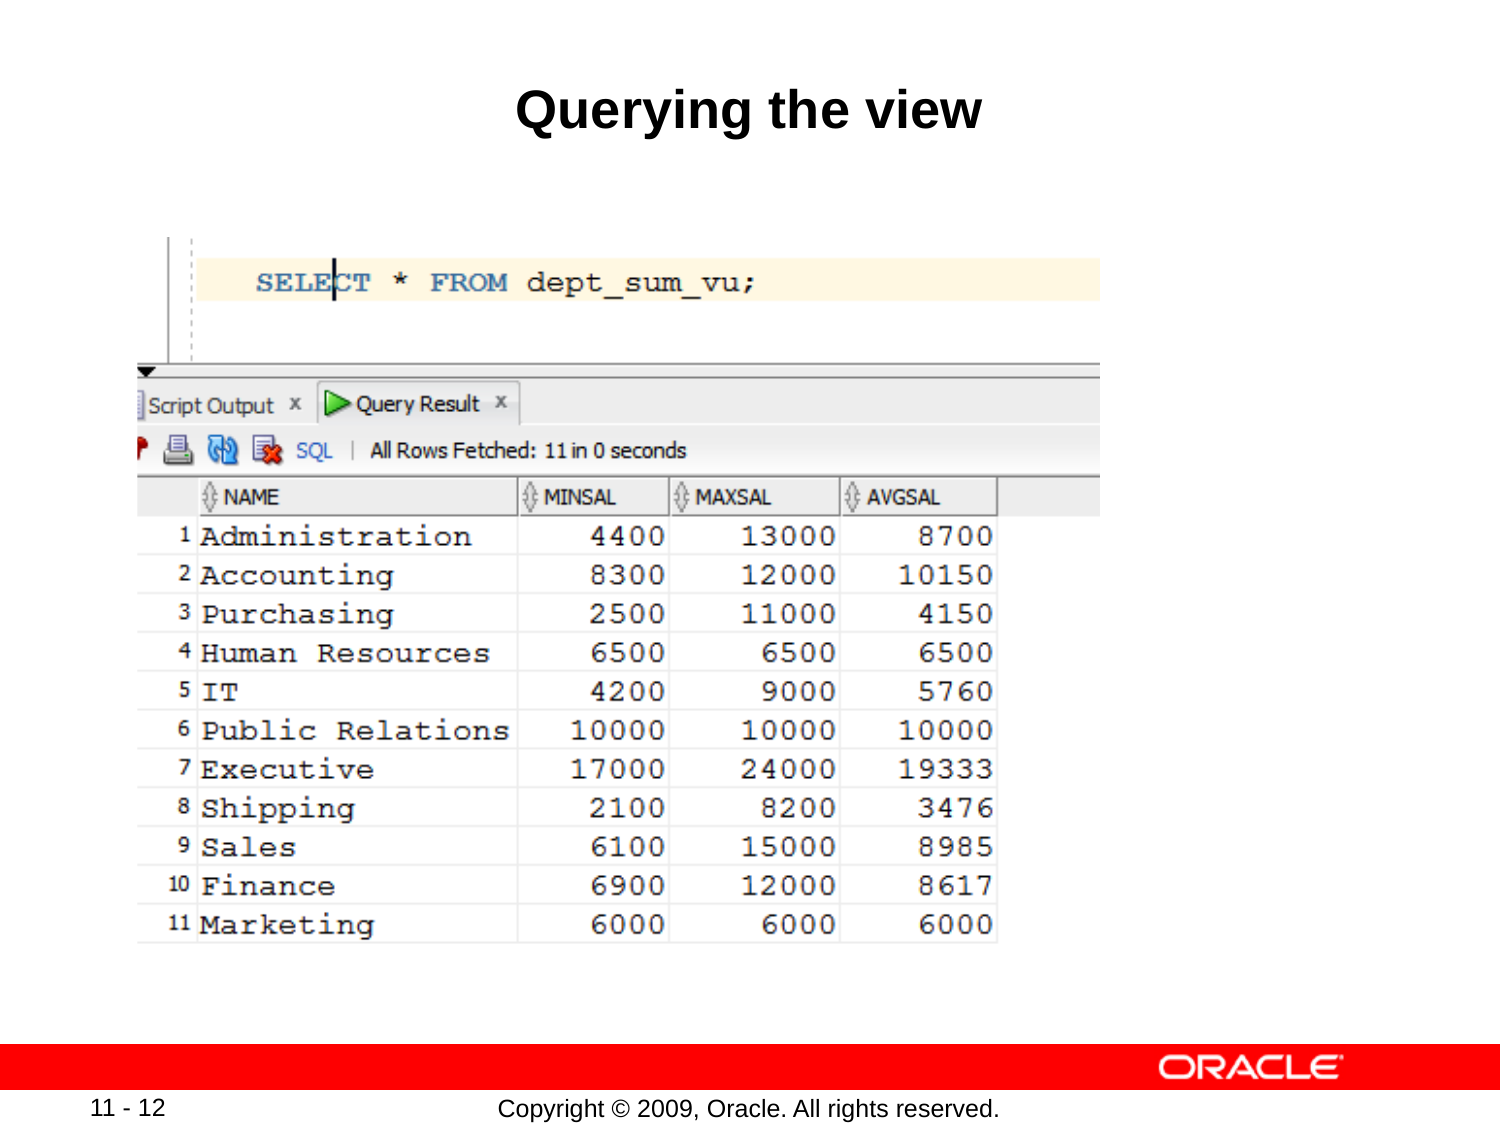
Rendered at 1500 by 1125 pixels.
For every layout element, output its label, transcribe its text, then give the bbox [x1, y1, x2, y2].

title Querying the view [99, 72, 1399, 216]
picture [0, 1044, 1500, 1090]
picture [137, 237, 1101, 968]
